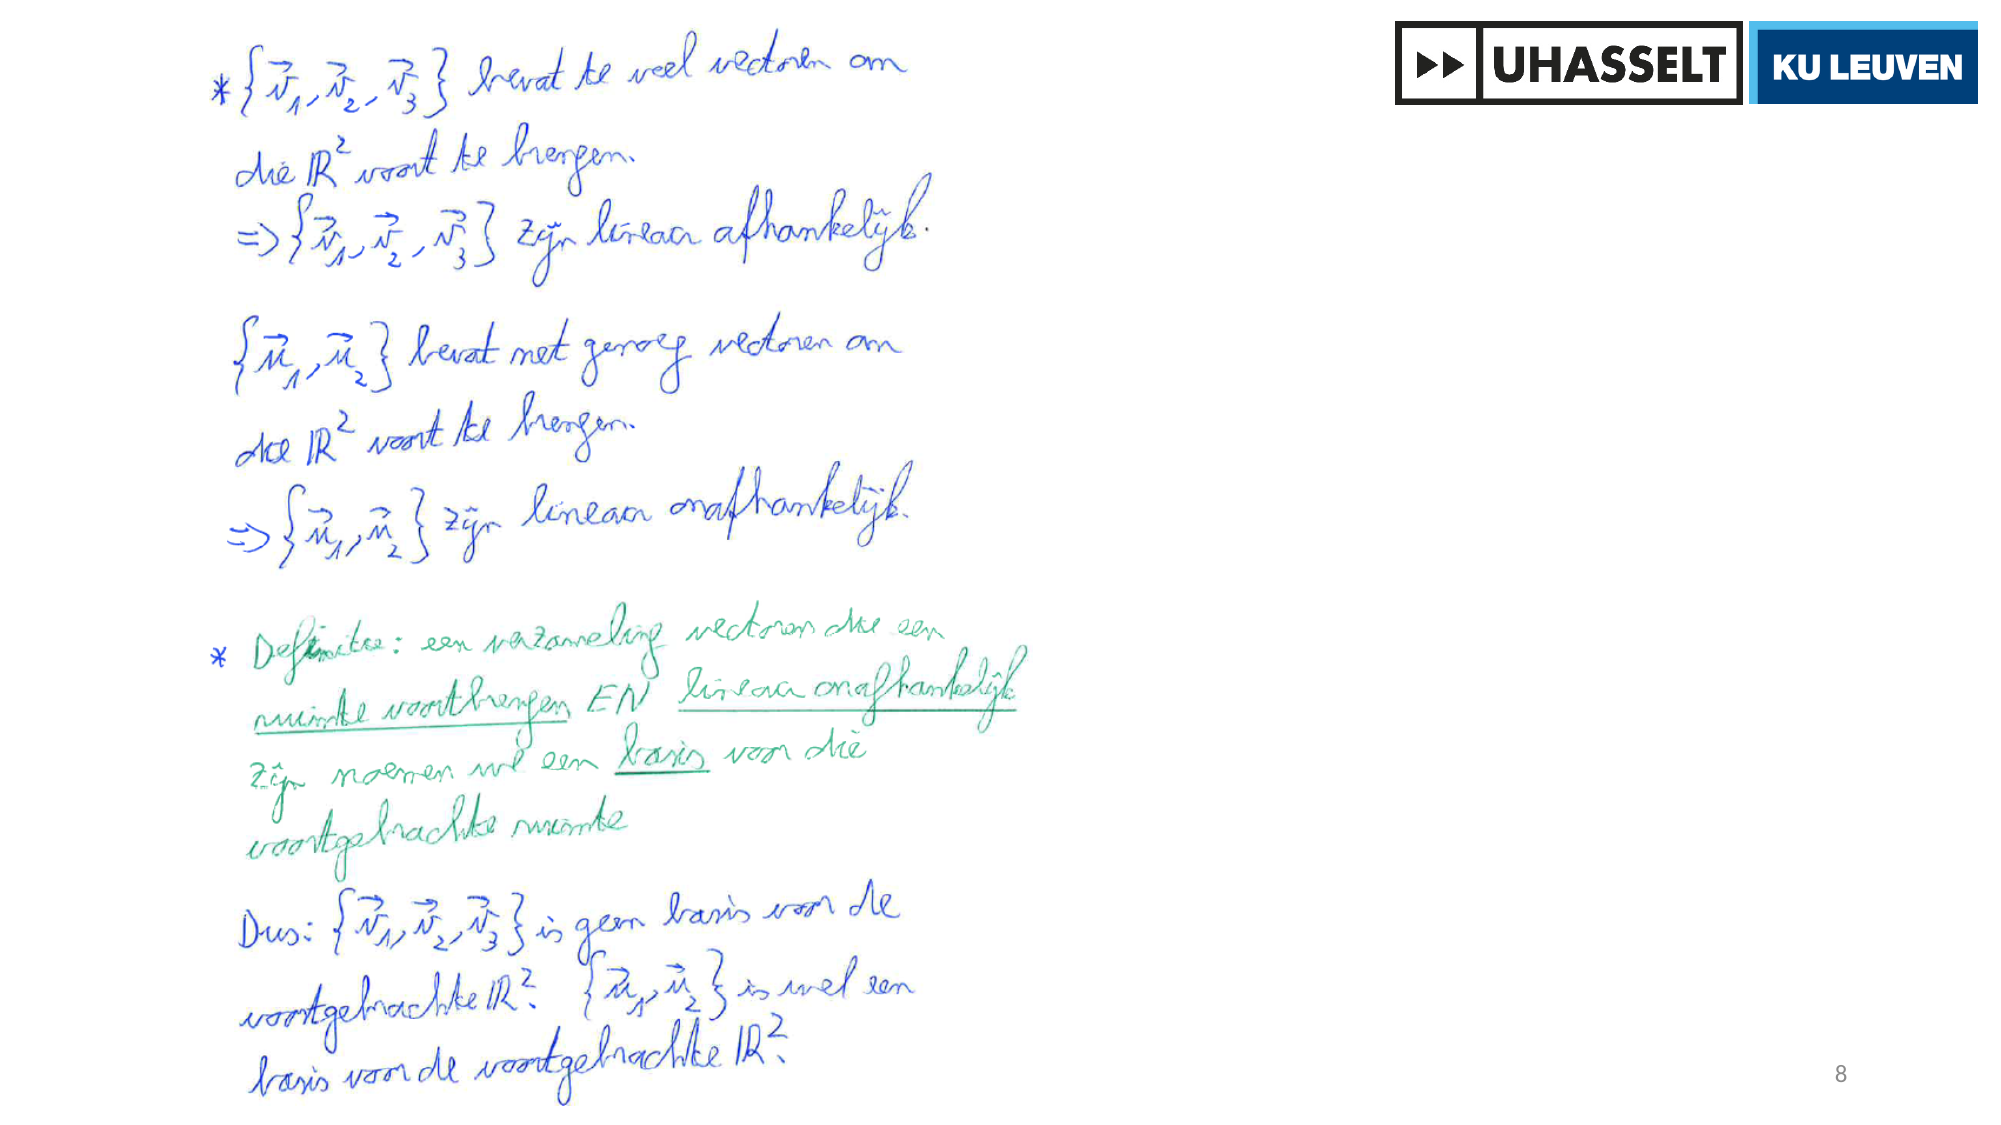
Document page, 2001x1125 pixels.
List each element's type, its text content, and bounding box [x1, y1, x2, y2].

picture [1395, 21, 1743, 105]
picture [1749, 21, 1978, 104]
slide_number 8 [1412, 1042, 1863, 1103]
picture [64, 25, 1159, 1118]
